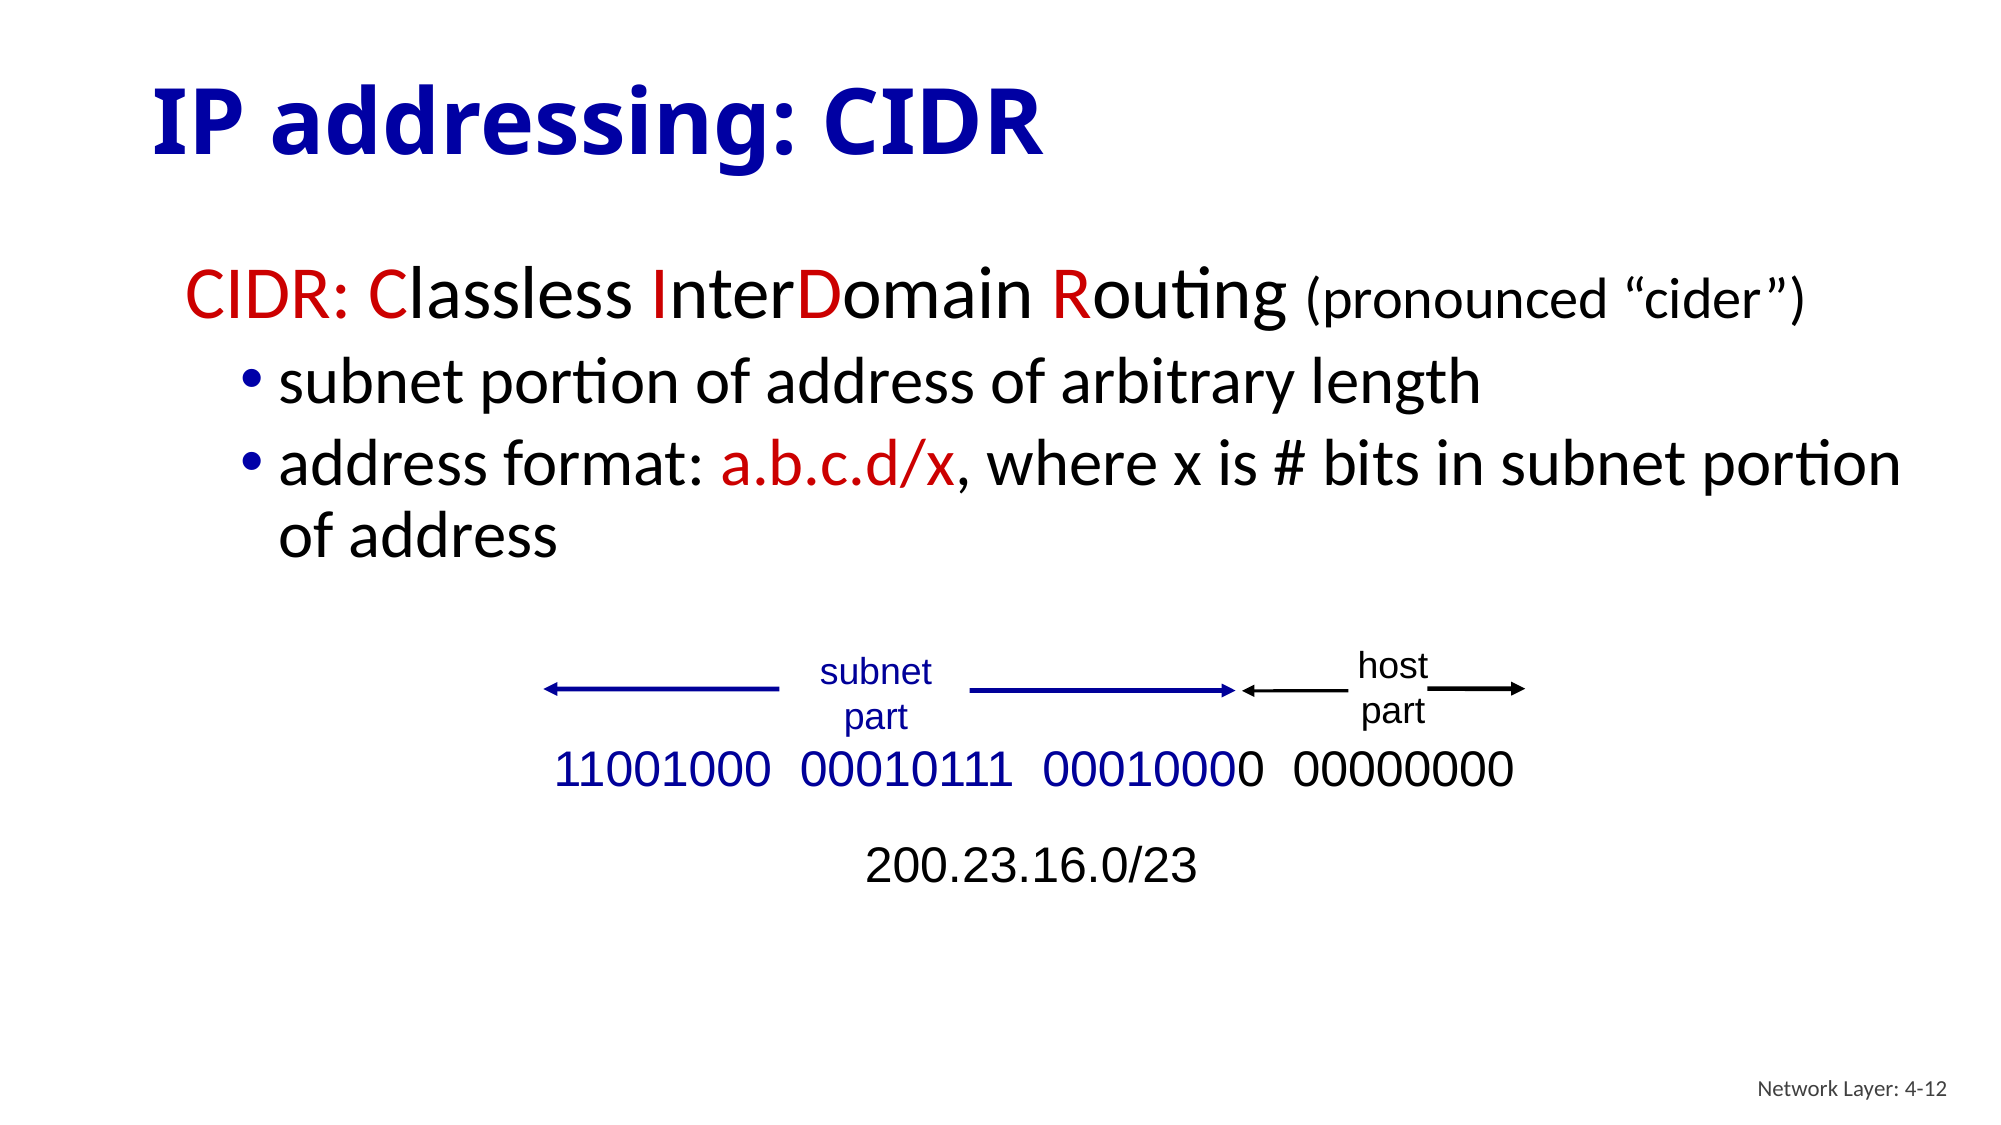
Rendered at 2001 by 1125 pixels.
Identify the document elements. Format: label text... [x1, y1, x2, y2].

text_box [531, 633, 1537, 901]
title IP addressing: CIDR [137, 51, 1863, 198]
text_box CIDR: Classless InterDomain Routing (pronounced “cider”) subnet portion of address of arbitrary length address format: a.b.c.d/x, where x is # bits in subnet portion of address [149, 246, 1970, 588]
slide_number Network Layer: 4-12 [1512, 1056, 1963, 1117]
